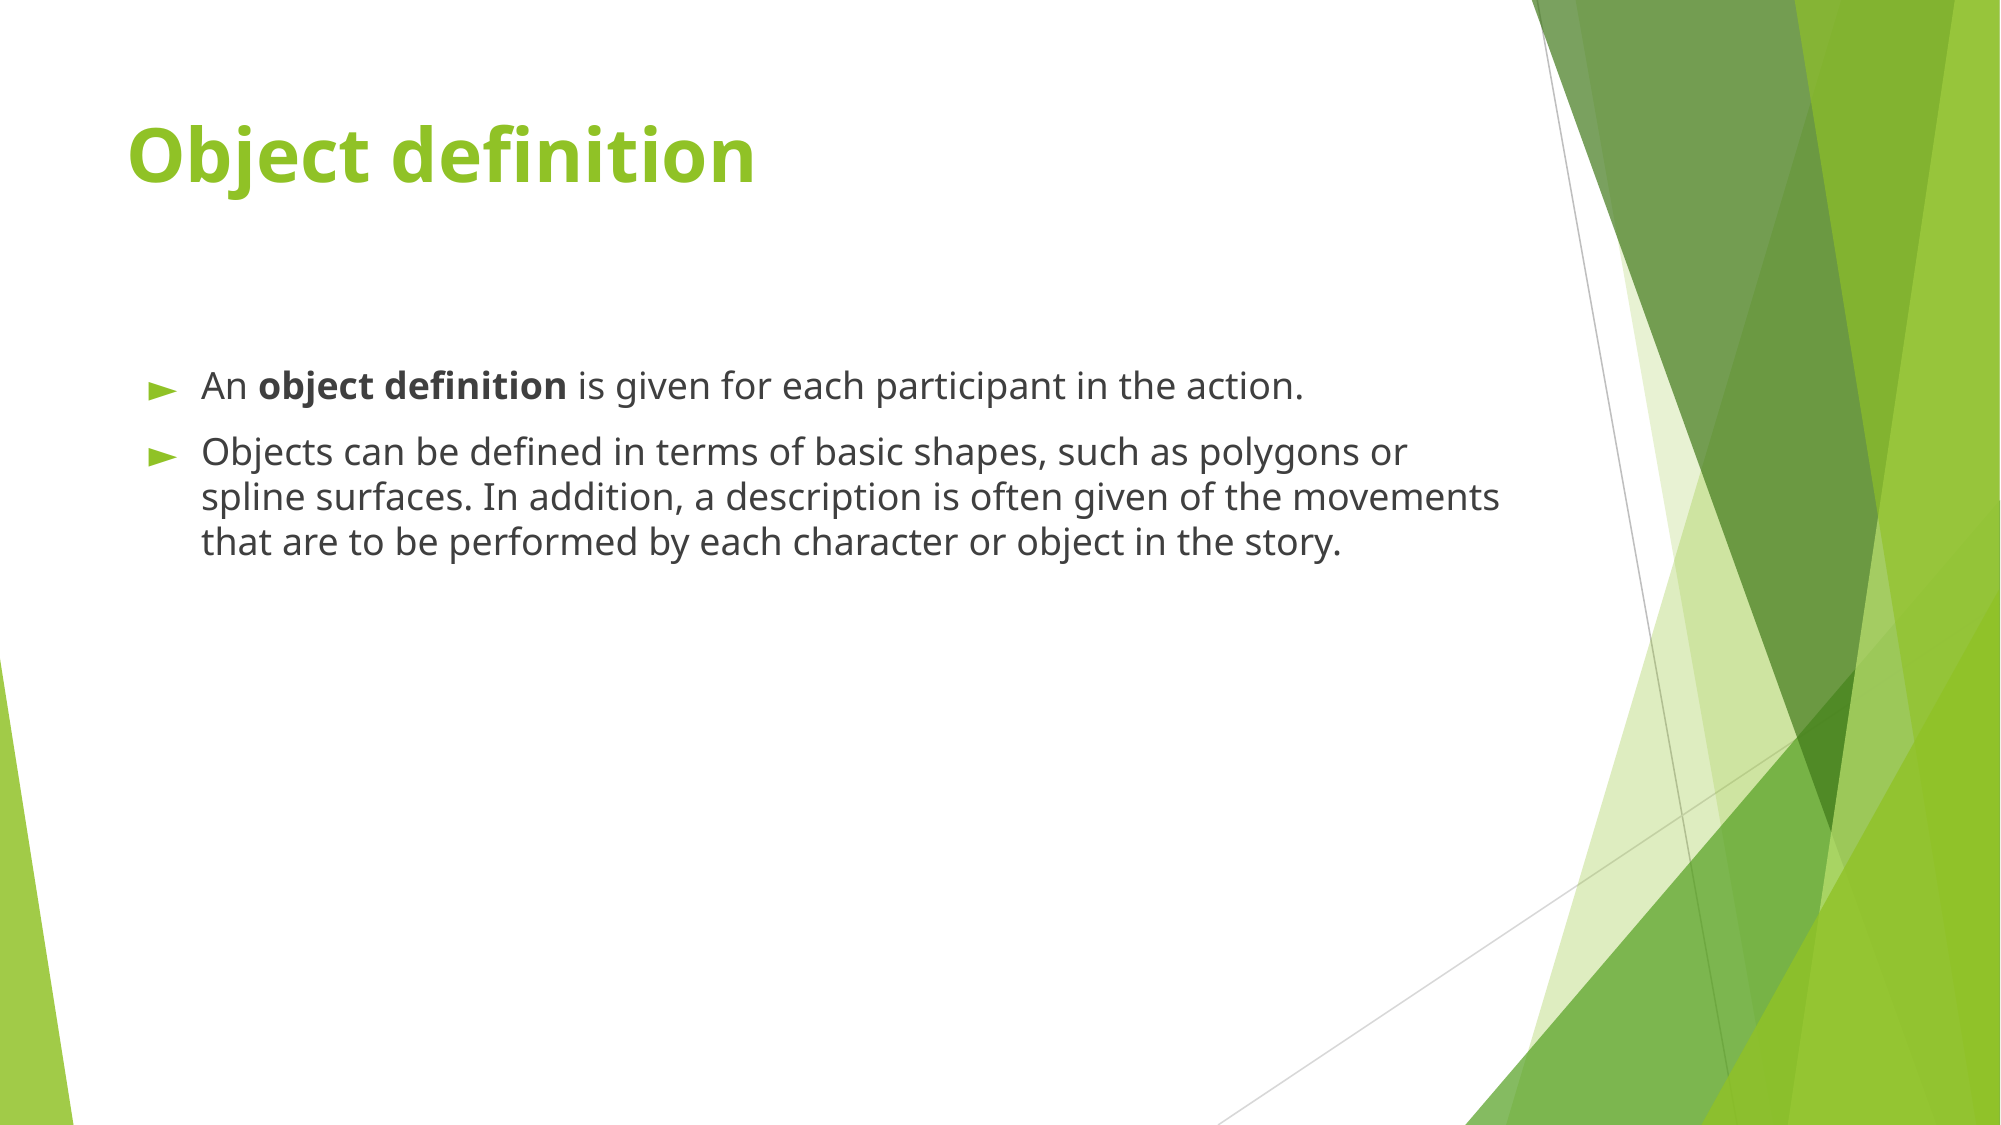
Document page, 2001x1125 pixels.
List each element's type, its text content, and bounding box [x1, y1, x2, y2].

title Object definition [111, 99, 1522, 317]
list An object definition is given for each participant in the action. Objects can be defined in terms of basic shapes, such as polygons or spline surfaces. In addition, a description is often given of the movements that are to be performed by each character or object in the story. [111, 354, 1522, 992]
